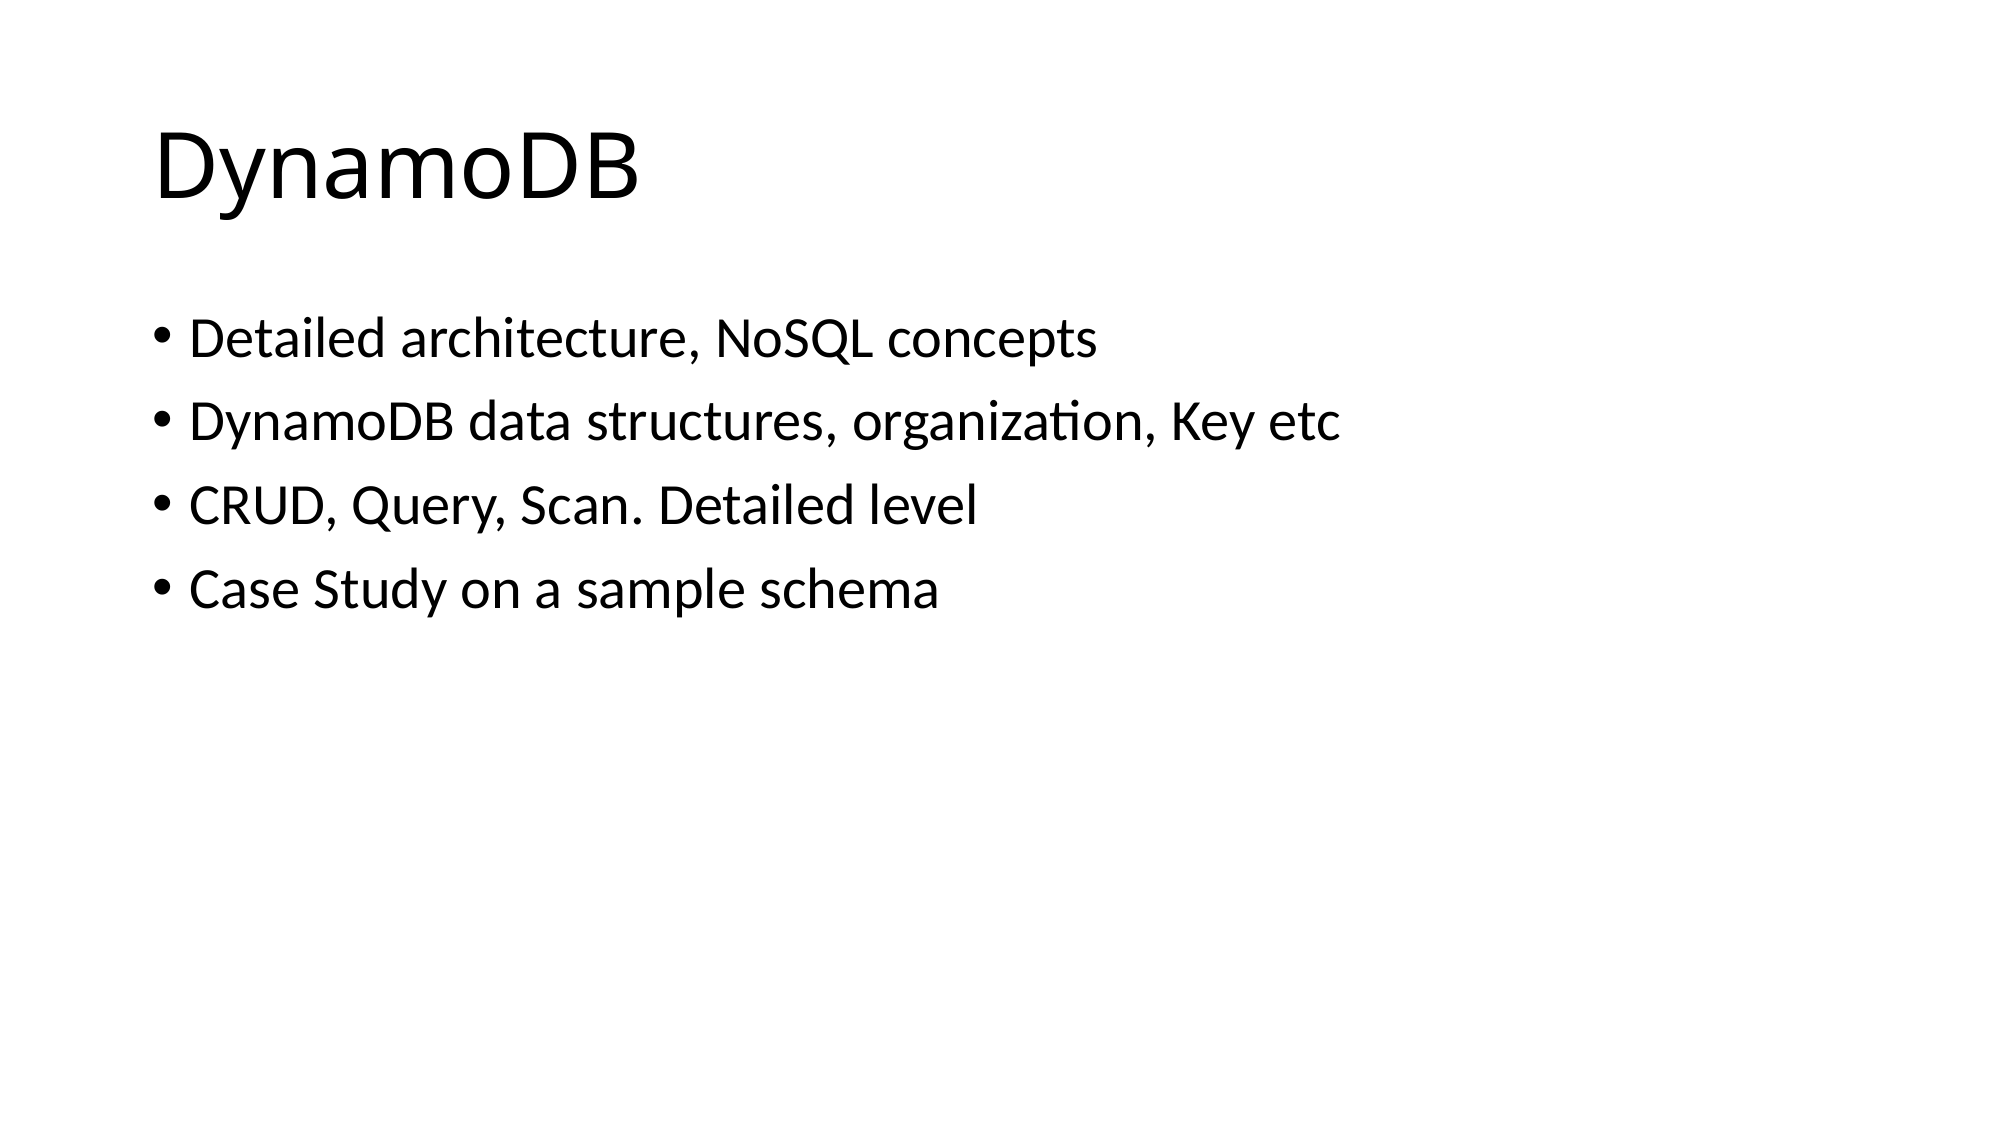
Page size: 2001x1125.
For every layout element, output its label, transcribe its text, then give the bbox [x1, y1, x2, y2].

list Detailed architecture, NoSQL concepts DynamoDB data structures, organization, Key etc CRUD, Query, Scan. Detailed level Case Study on a sample schema [137, 299, 1863, 1014]
title DynamoDB [137, 59, 1863, 278]
